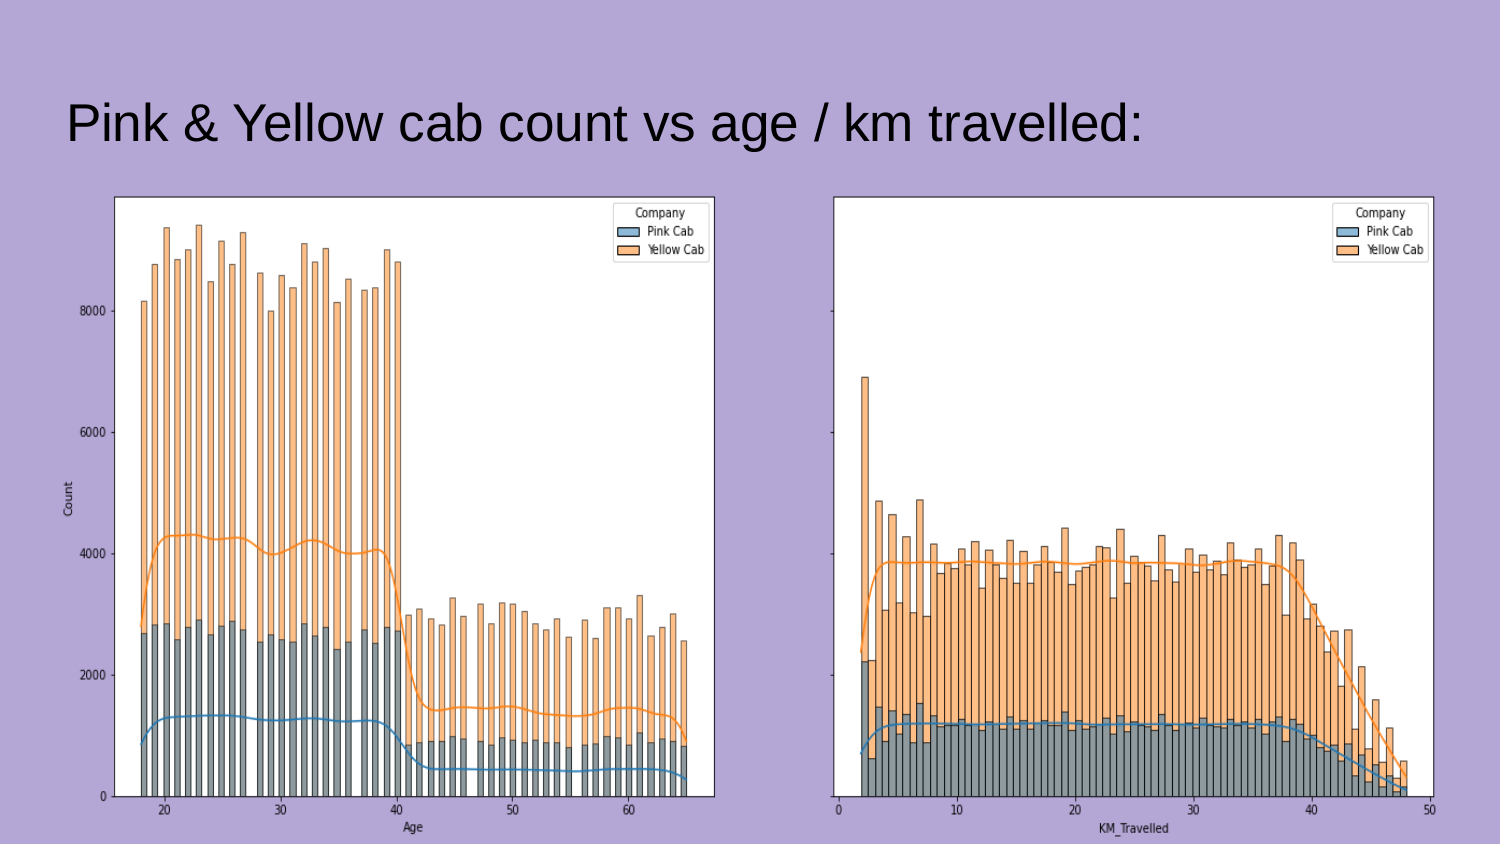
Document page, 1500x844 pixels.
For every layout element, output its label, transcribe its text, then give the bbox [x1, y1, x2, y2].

picture [55, 188, 1445, 844]
title Pink & Yellow cab count vs age / km travelled: [51, 72, 1449, 167]
